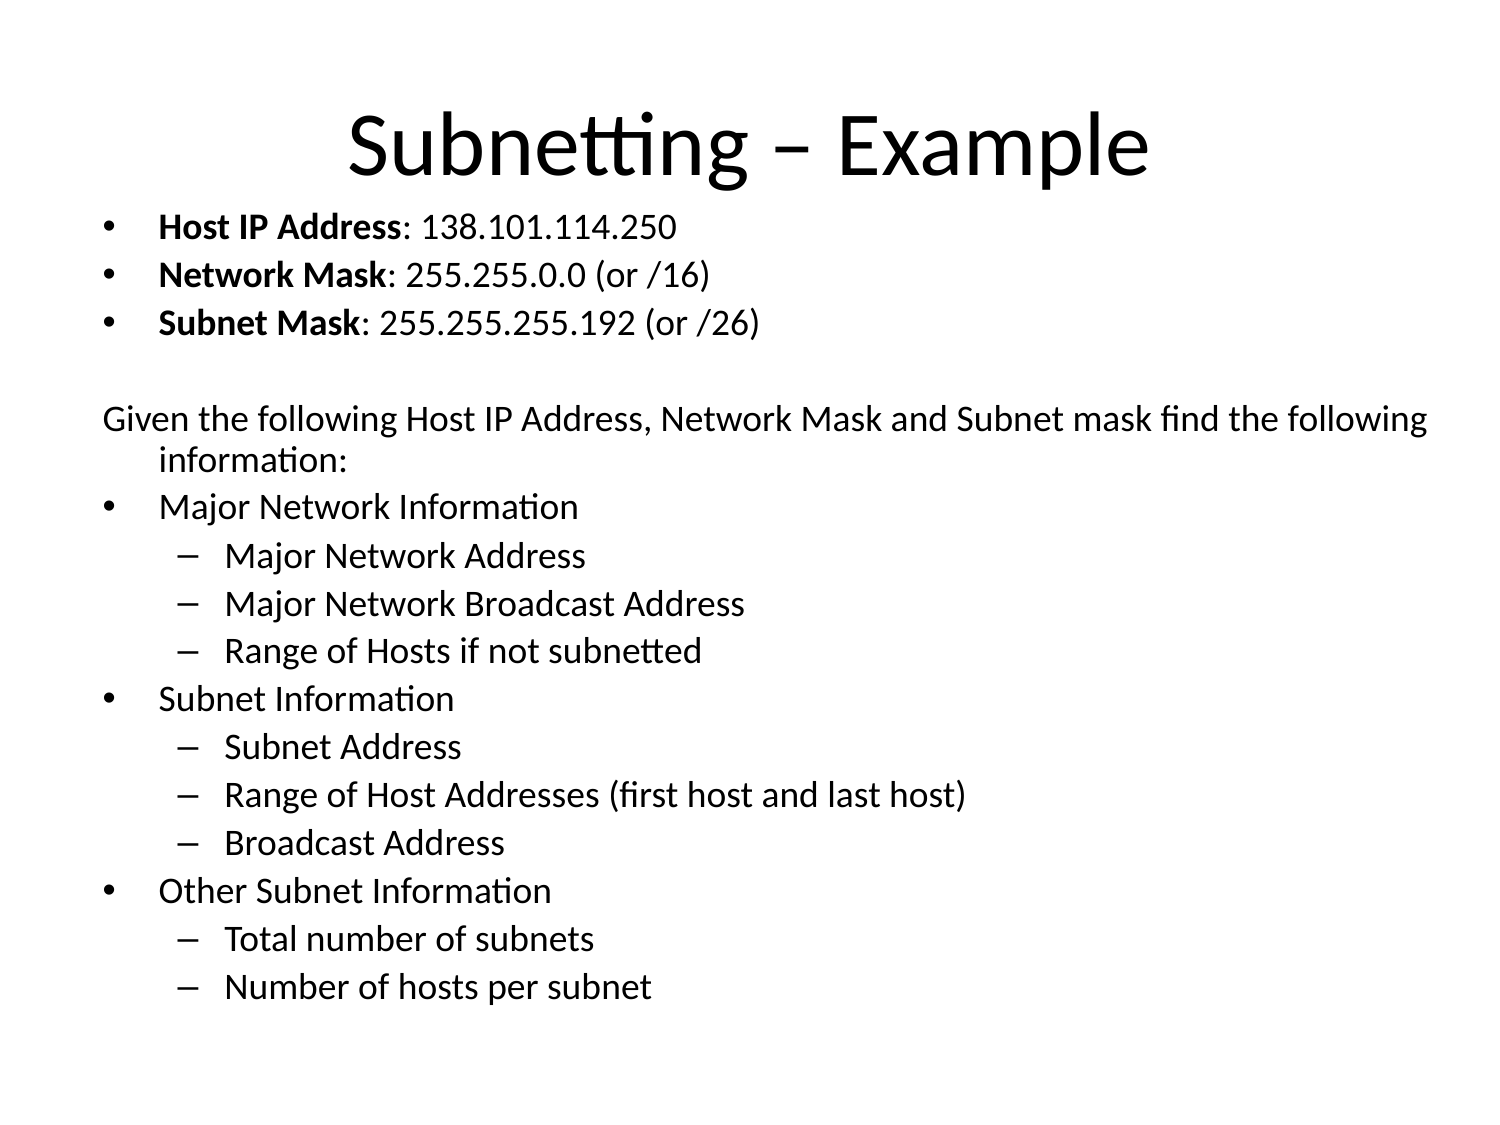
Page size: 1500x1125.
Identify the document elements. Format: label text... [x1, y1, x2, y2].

title Subnetting – Example [75, 45, 1425, 233]
list Host IP Address: 138.101.114.250 Network Mask: 255.255.0.0 (or /16) Subnet Mask: 255.255.255.192 (or /26) Given the following Host IP Address, Network Mask and Subnet mask find the following information: Major Network Information Major Network Address Major Network Broadcast Address Range of Hosts if not subnetted Subnet Information Subnet Address Range of Host Addresses (first host and last host) Broadcast Address Other Subnet Information Total number of subnets Number of hosts per subnet [87, 200, 1463, 1100]
